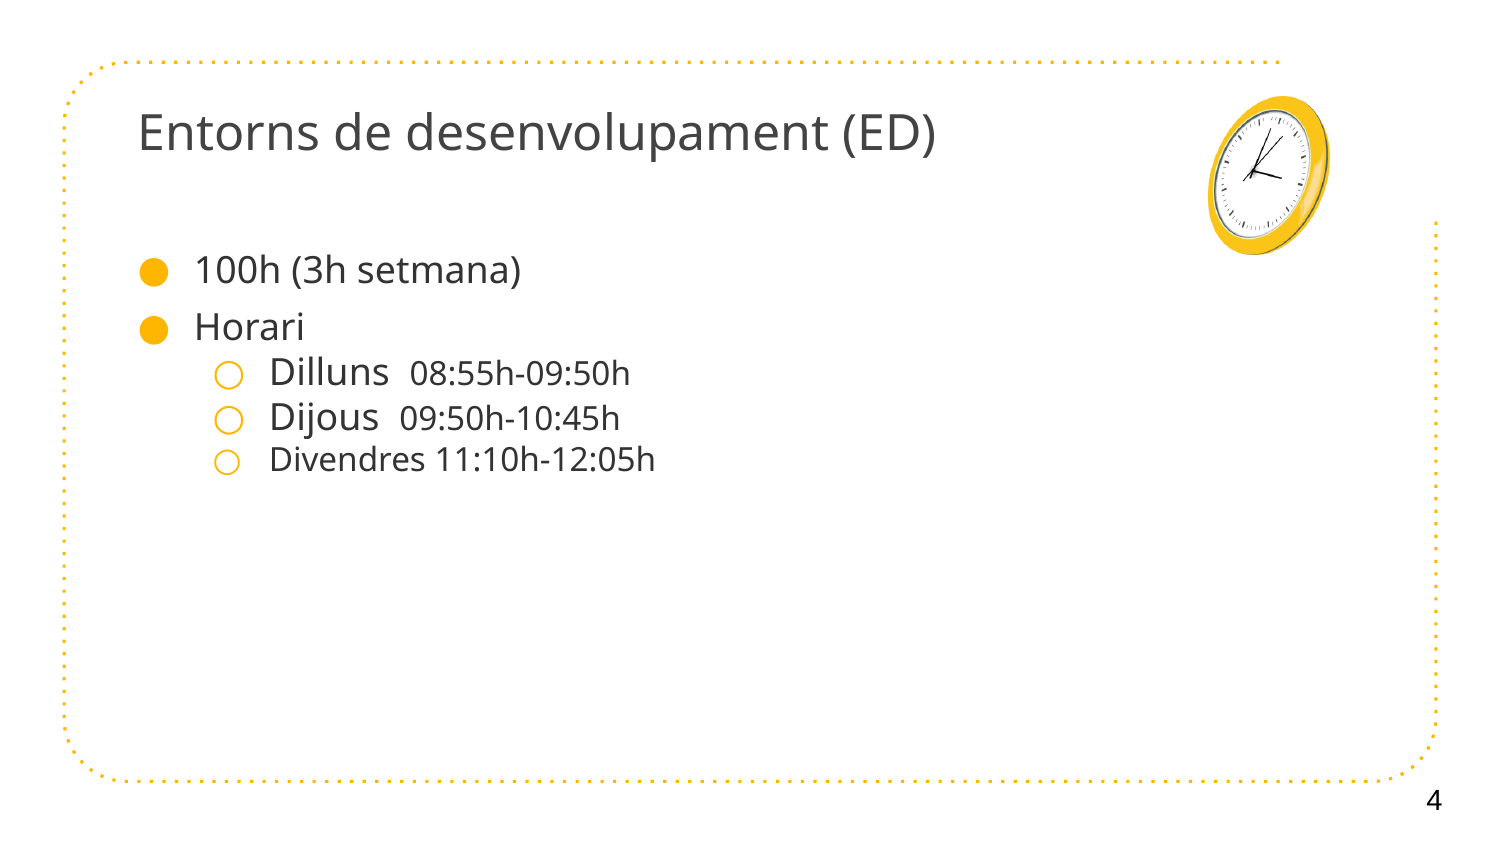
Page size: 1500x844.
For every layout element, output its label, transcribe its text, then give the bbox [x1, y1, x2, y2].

list Entorns de desenvolupament (ED) 100h (3h setmana) Horari Dilluns 08:55h-09:50h Dijous 09:50h-10:45h Divendres 11:10h-12:05h [103, 85, 1430, 670]
picture [1186, 85, 1349, 265]
slide_number 4 [1411, 753, 1500, 844]
